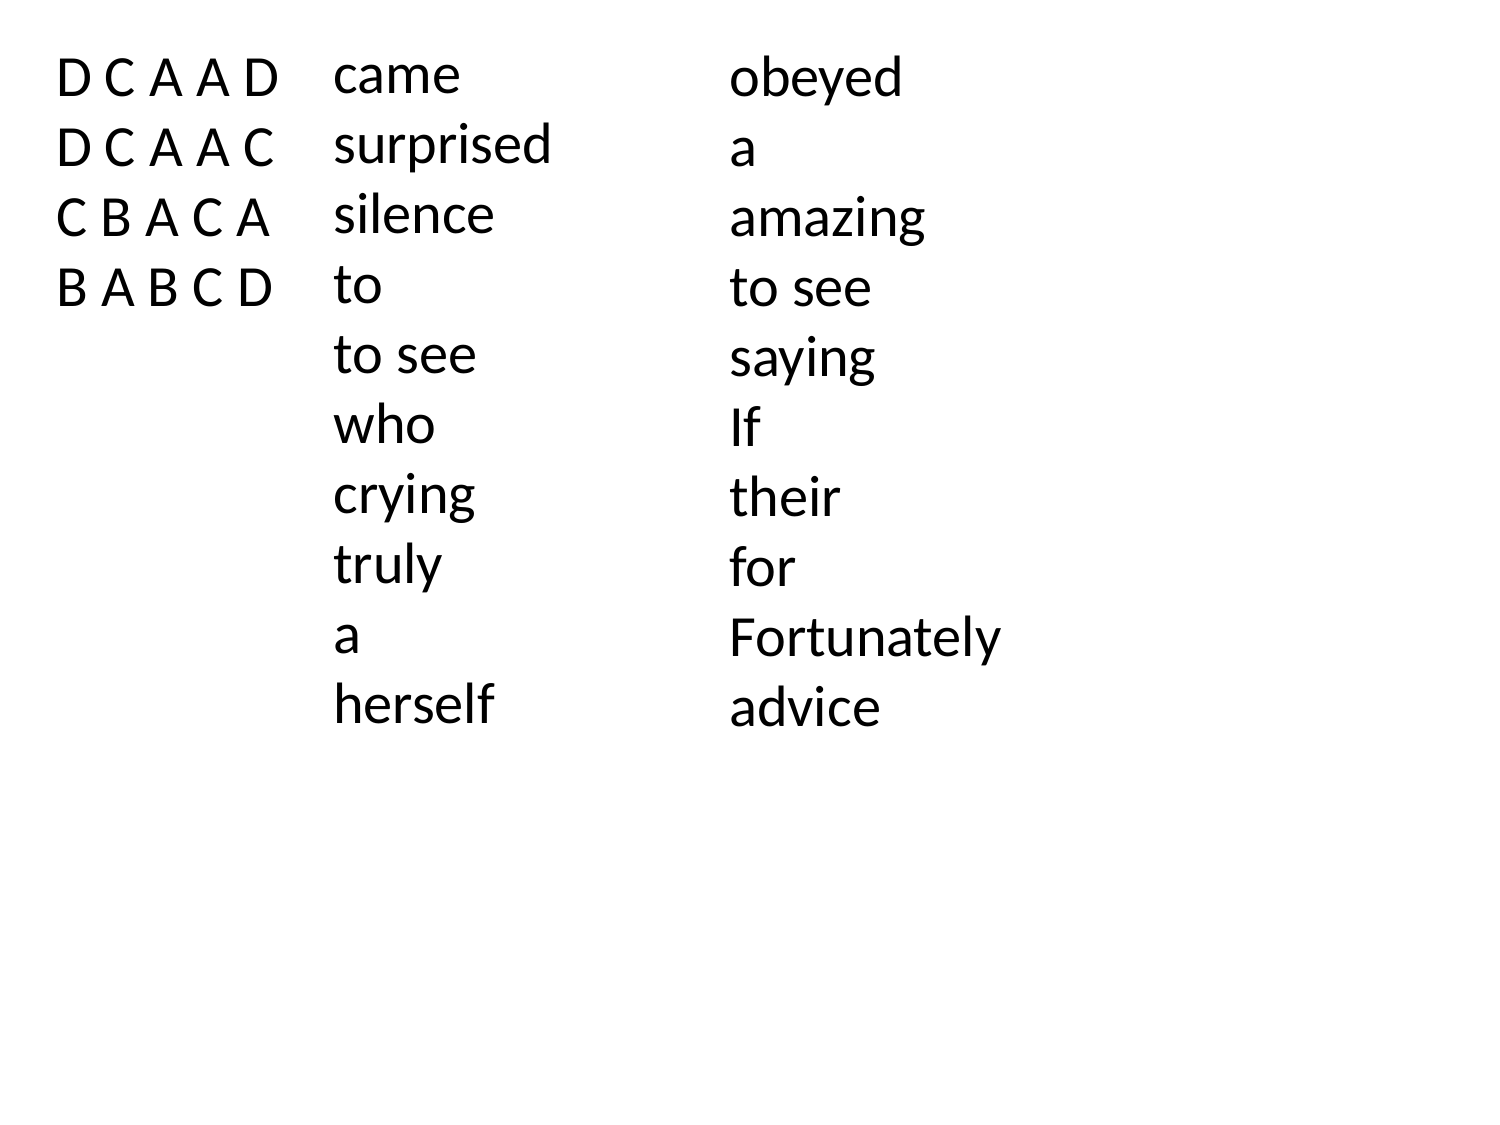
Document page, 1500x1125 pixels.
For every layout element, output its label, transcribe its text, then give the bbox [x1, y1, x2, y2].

text_box came surprised silence to to see who crying truly a herself [318, 27, 874, 743]
text_box D C A A D D C A A C C B A C A B A B C D [41, 30, 318, 326]
text_box obeyed a amazing to see saying If their for Fortunately advice [714, 30, 1447, 746]
